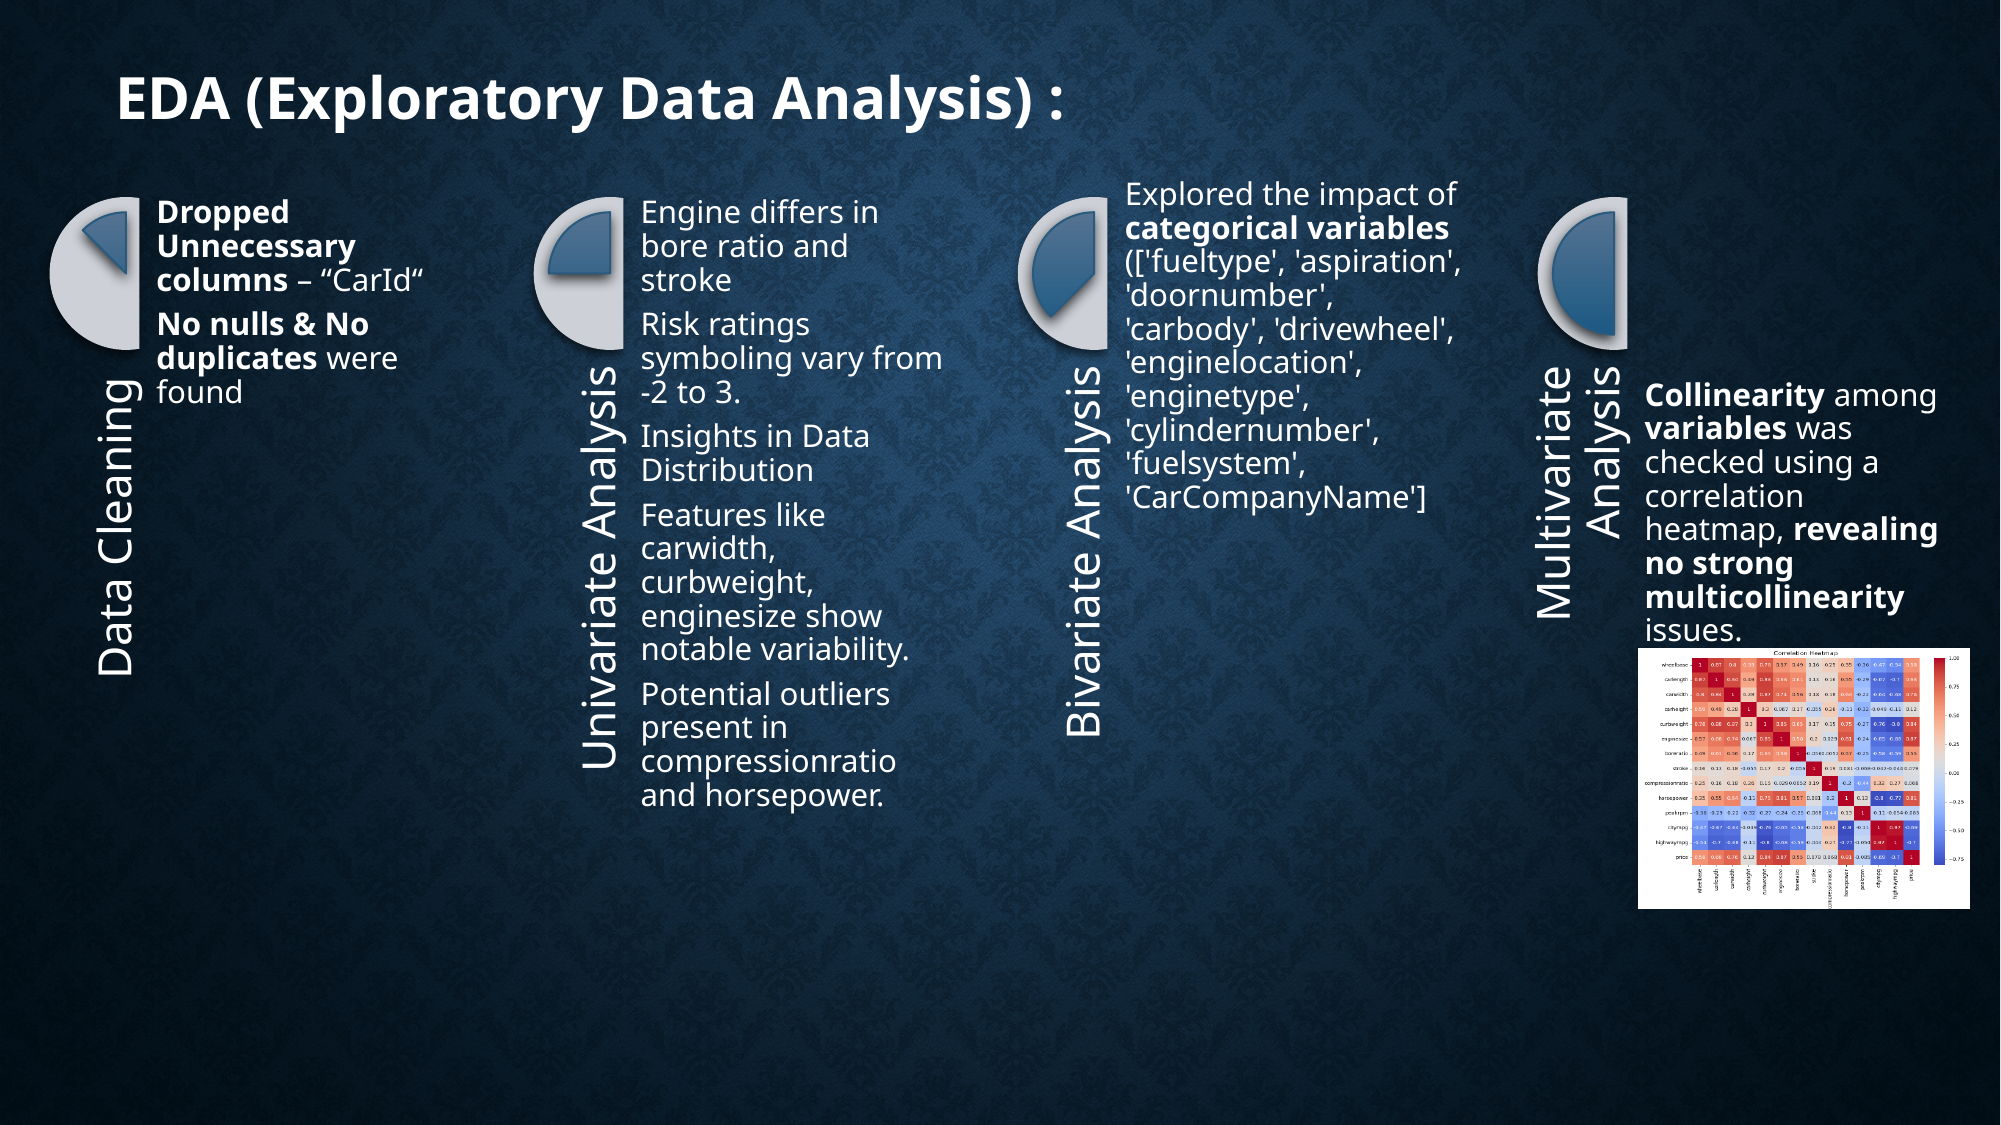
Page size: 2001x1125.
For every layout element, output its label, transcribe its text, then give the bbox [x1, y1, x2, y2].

picture [1637, 647, 1970, 909]
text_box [48, 155, 1952, 850]
text_box EDA (Exploratory Data Analysis) : [100, 53, 1102, 139]
